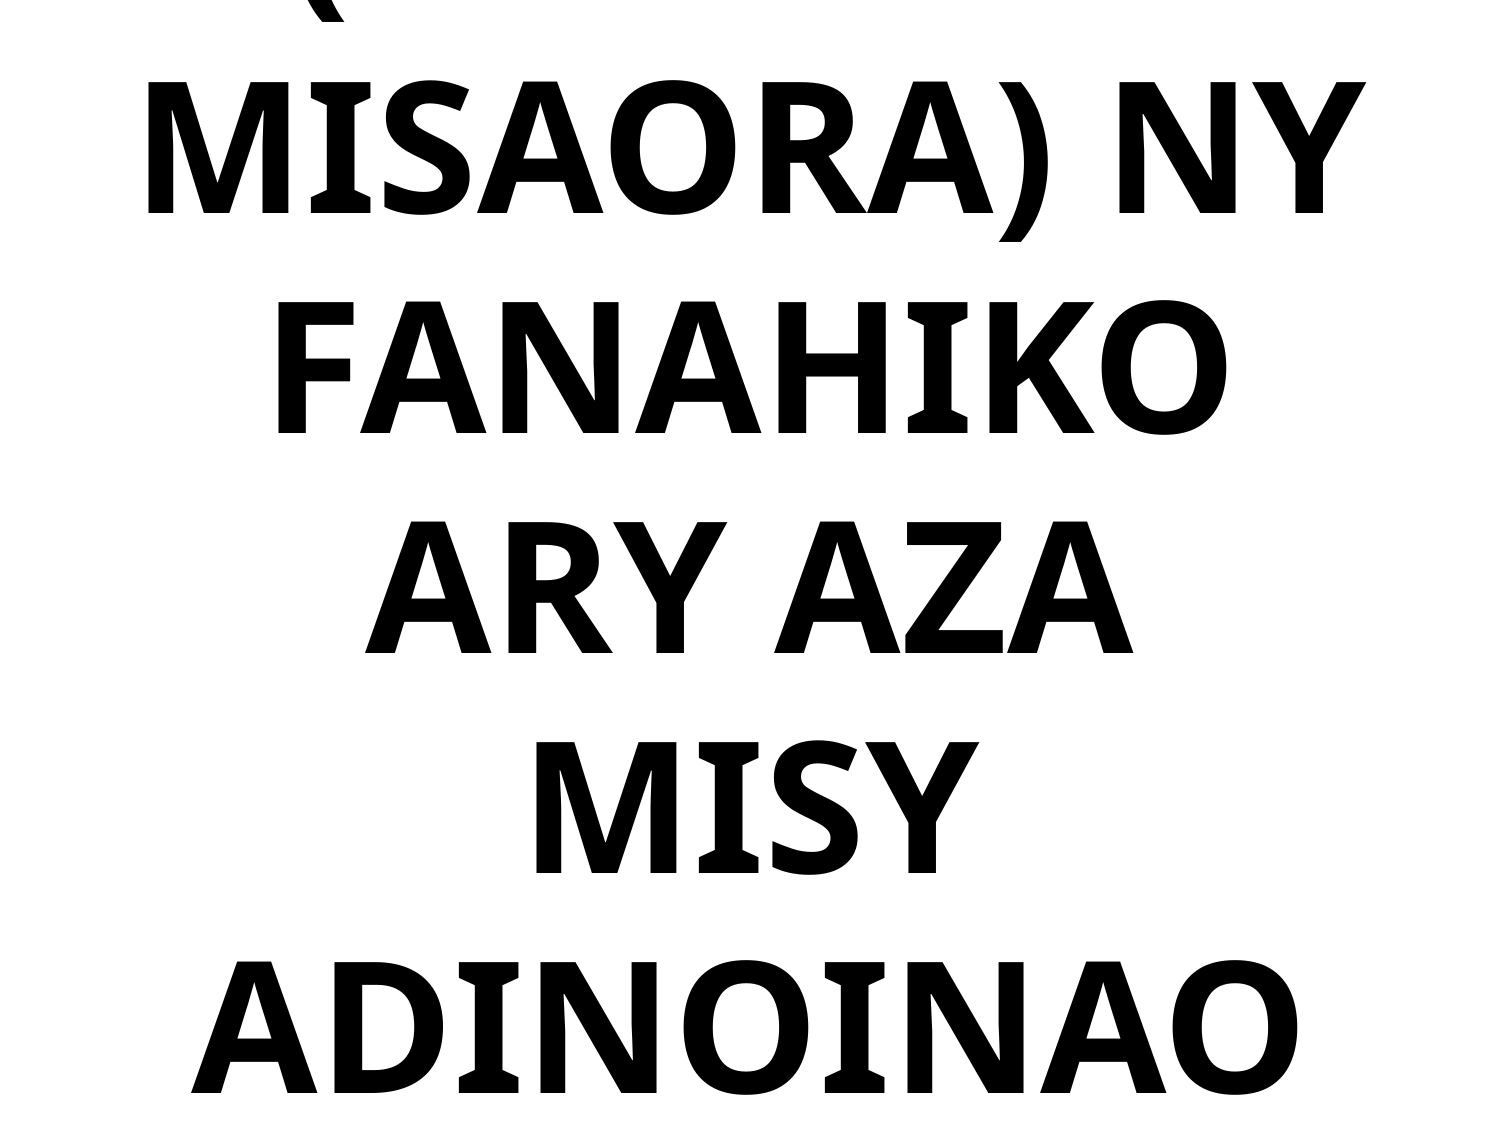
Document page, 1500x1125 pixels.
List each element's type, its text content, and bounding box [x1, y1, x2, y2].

title (MISAORA MISAORA) NY FANAHIKO ARY AZA MISY ADINOINAO [112, 349, 1388, 591]
